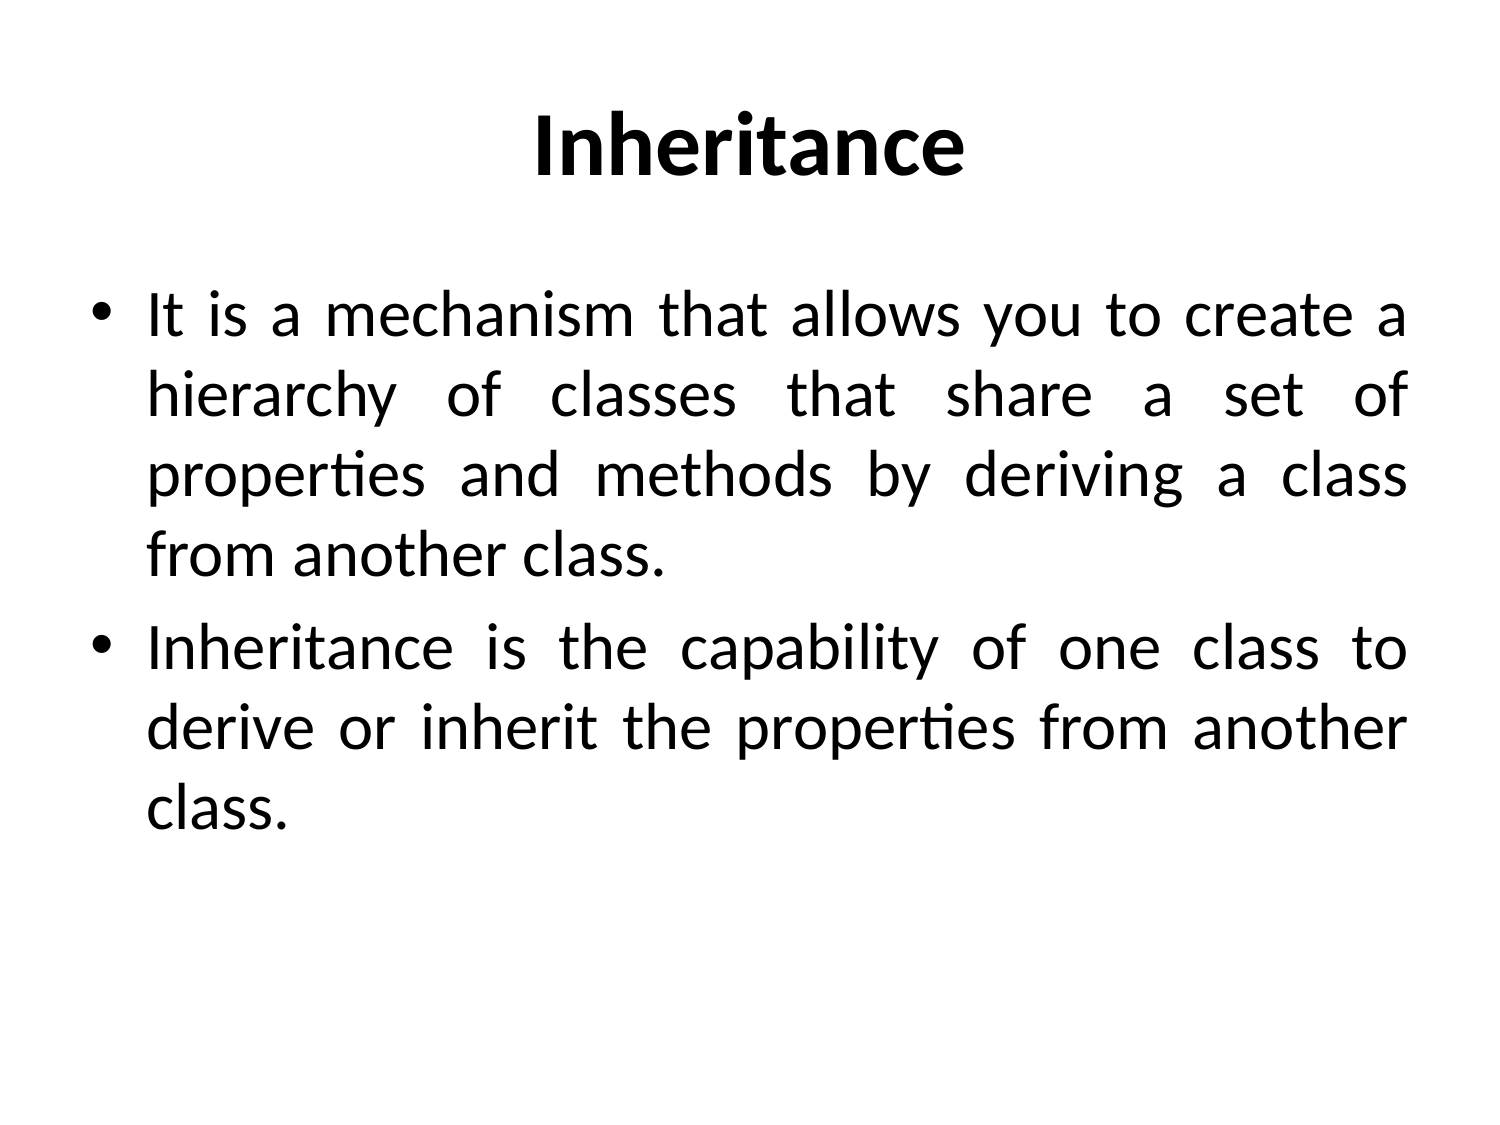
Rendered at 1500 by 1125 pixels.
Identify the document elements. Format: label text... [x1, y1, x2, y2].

list It is a mechanism that allows you to create a hierarchy of classes that share a set of properties and methods by deriving a class from another class. Inheritance is the capability of one class to derive or inherit the properties from another class. [75, 262, 1425, 1005]
title Inheritance [75, 45, 1425, 233]
